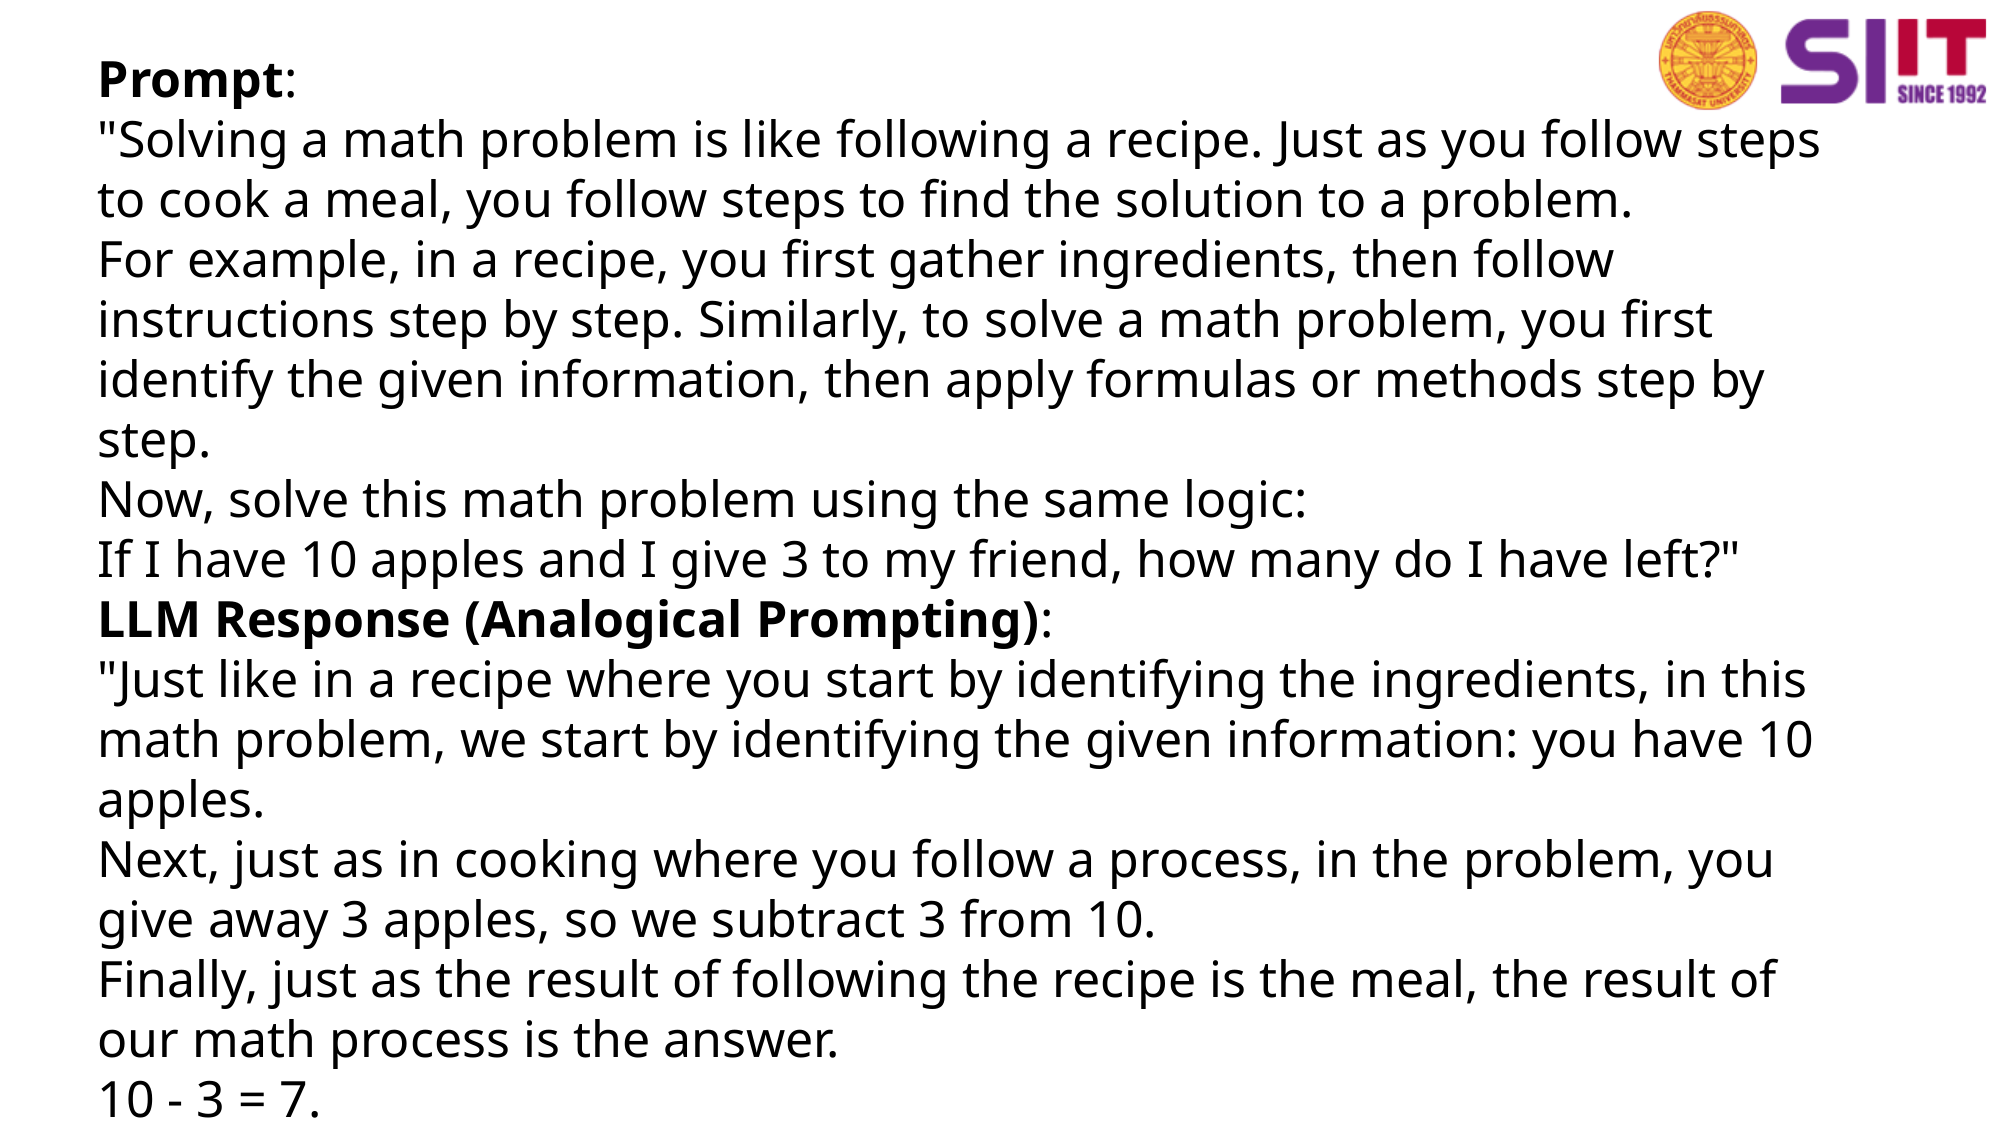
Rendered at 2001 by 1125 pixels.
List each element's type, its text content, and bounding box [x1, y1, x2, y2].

picture [1637, 0, 2001, 134]
text_box Prompt: "Solving a math problem is like following a recipe. Just as you follow steps to cook a meal, you follow steps to find the solution to a problem. For example, in a recipe, you first gather ingredients, then follow instructions step by step. Similarly, to solve a math problem, you first identify the given information, then apply formulas or methods step by step. Now, solve this math problem using the same logic: If I have 10 apples and I give 3 to my friend, how many do I have left?" LLM Response (Analogical Prompting): "Just like in a recipe where you start by identifying the ingredients, in this math problem, we start by identifying the given information: you have 10 apples. Next, just as in cooking where you follow a process, in the problem, you give away 3 apples, so we subtract 3 from 10. Finally, just as the result of following the recipe is the meal, the result of our math process is the answer. 10 - 3 = 7. So, you have 7 apples left." [82, 39, 1869, 1125]
